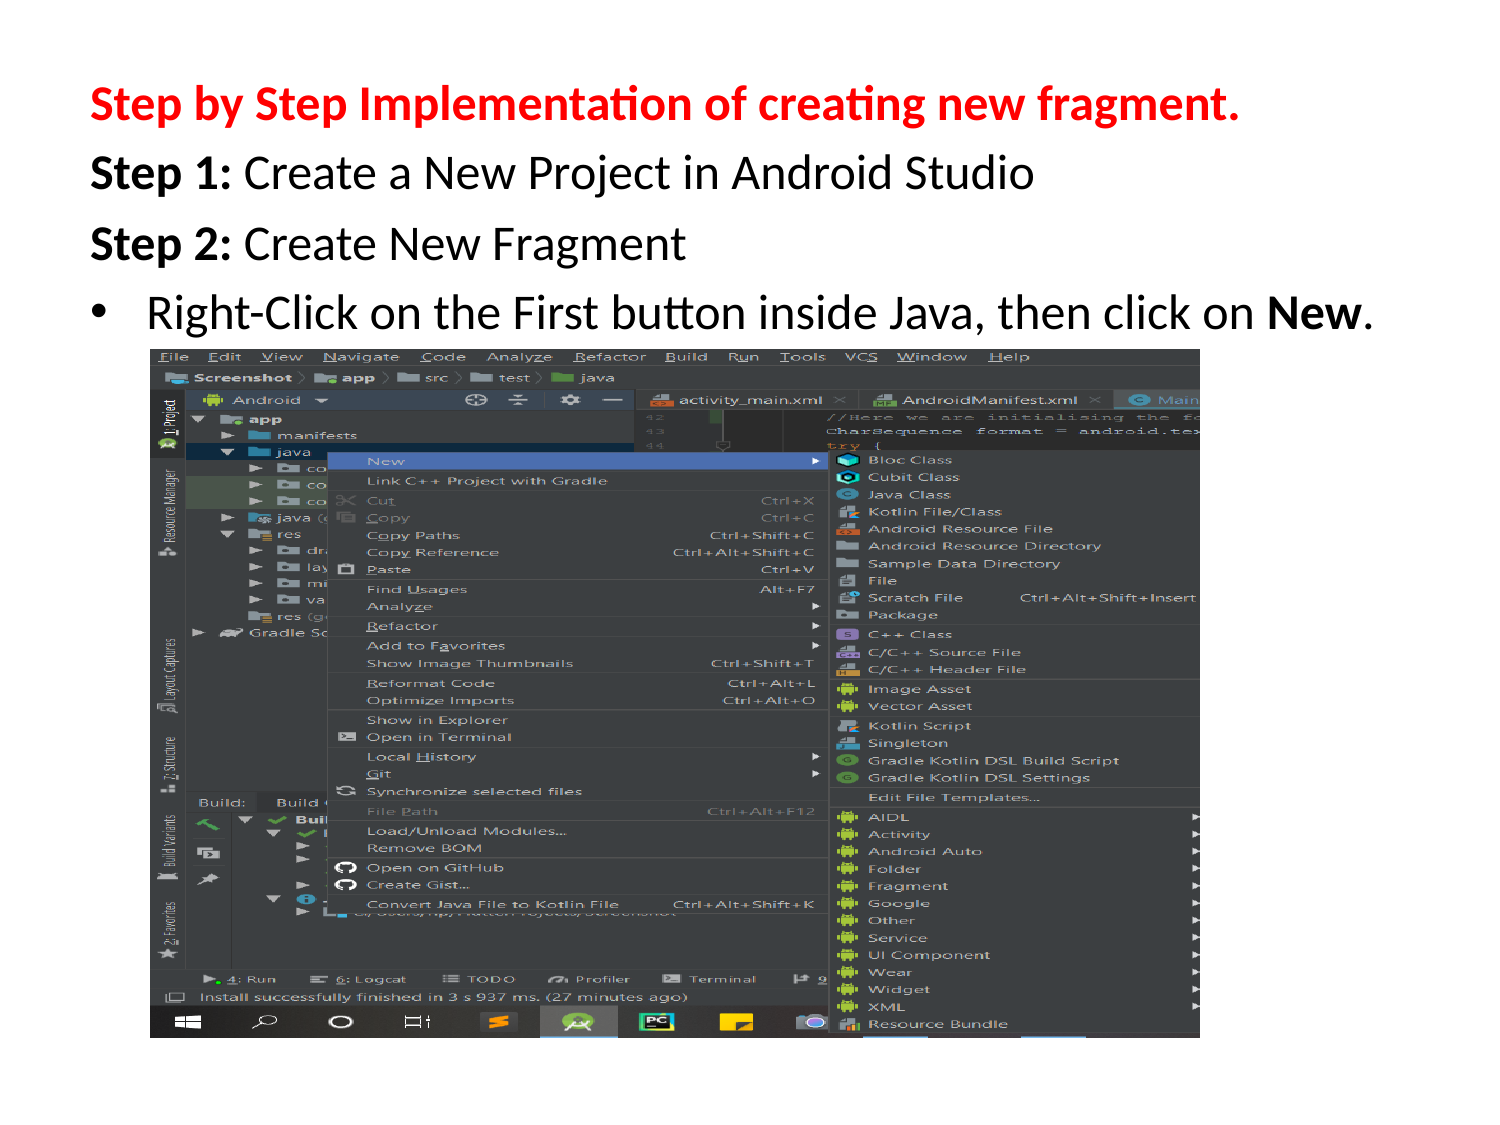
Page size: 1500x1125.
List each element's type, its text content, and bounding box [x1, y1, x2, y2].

picture [149, 349, 1201, 1038]
list Step by Step Implementation of creating new fragment. Step 1: Create a New Project in Android Studio Step 2: Create New Fragment Right-Click on the First button inside Java, then click on New. [75, 62, 1425, 1005]
